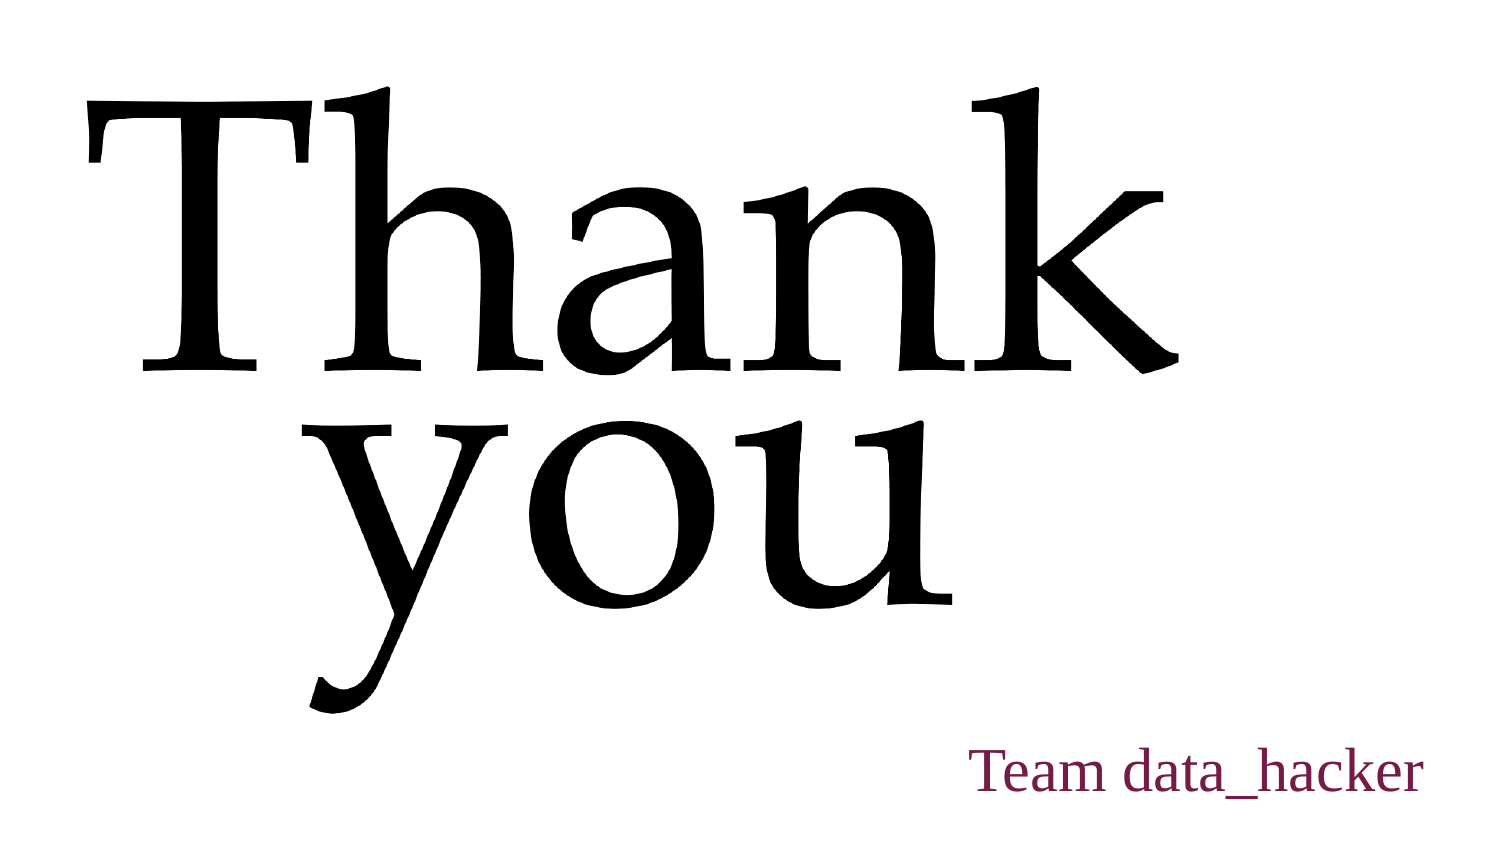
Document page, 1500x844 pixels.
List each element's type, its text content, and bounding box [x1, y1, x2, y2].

picture [0, 0, 1209, 756]
text_box Team data_hacker [954, 713, 1500, 819]
